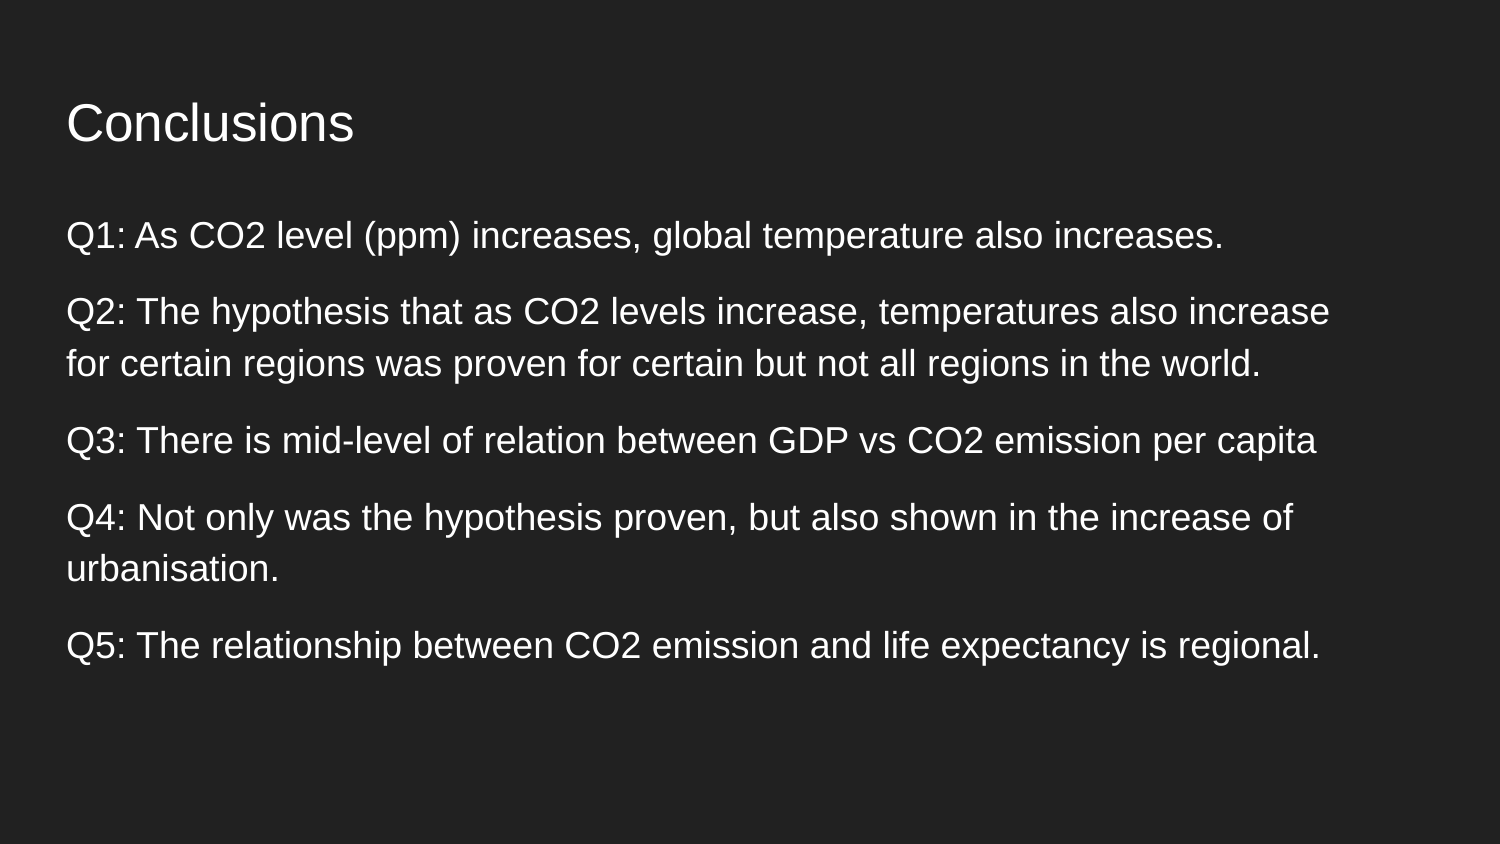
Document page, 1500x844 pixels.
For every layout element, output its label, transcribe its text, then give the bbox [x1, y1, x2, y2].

list Q1: As CO2 level (ppm) increases, global temperature also increases. Q2: The hypothesis that as CO2 levels increase, temperatures also increase for certain regions was proven for certain but not all regions in the world. Q3: There is mid-level of relation between GDP vs CO2 emission per capita Q4: Not only was the hypothesis proven, but also shown in the increase of urbanisation. Q5: The relationship between CO2 emission and life expectancy is regional. [51, 189, 1382, 750]
title Conclusions [51, 72, 1449, 167]
